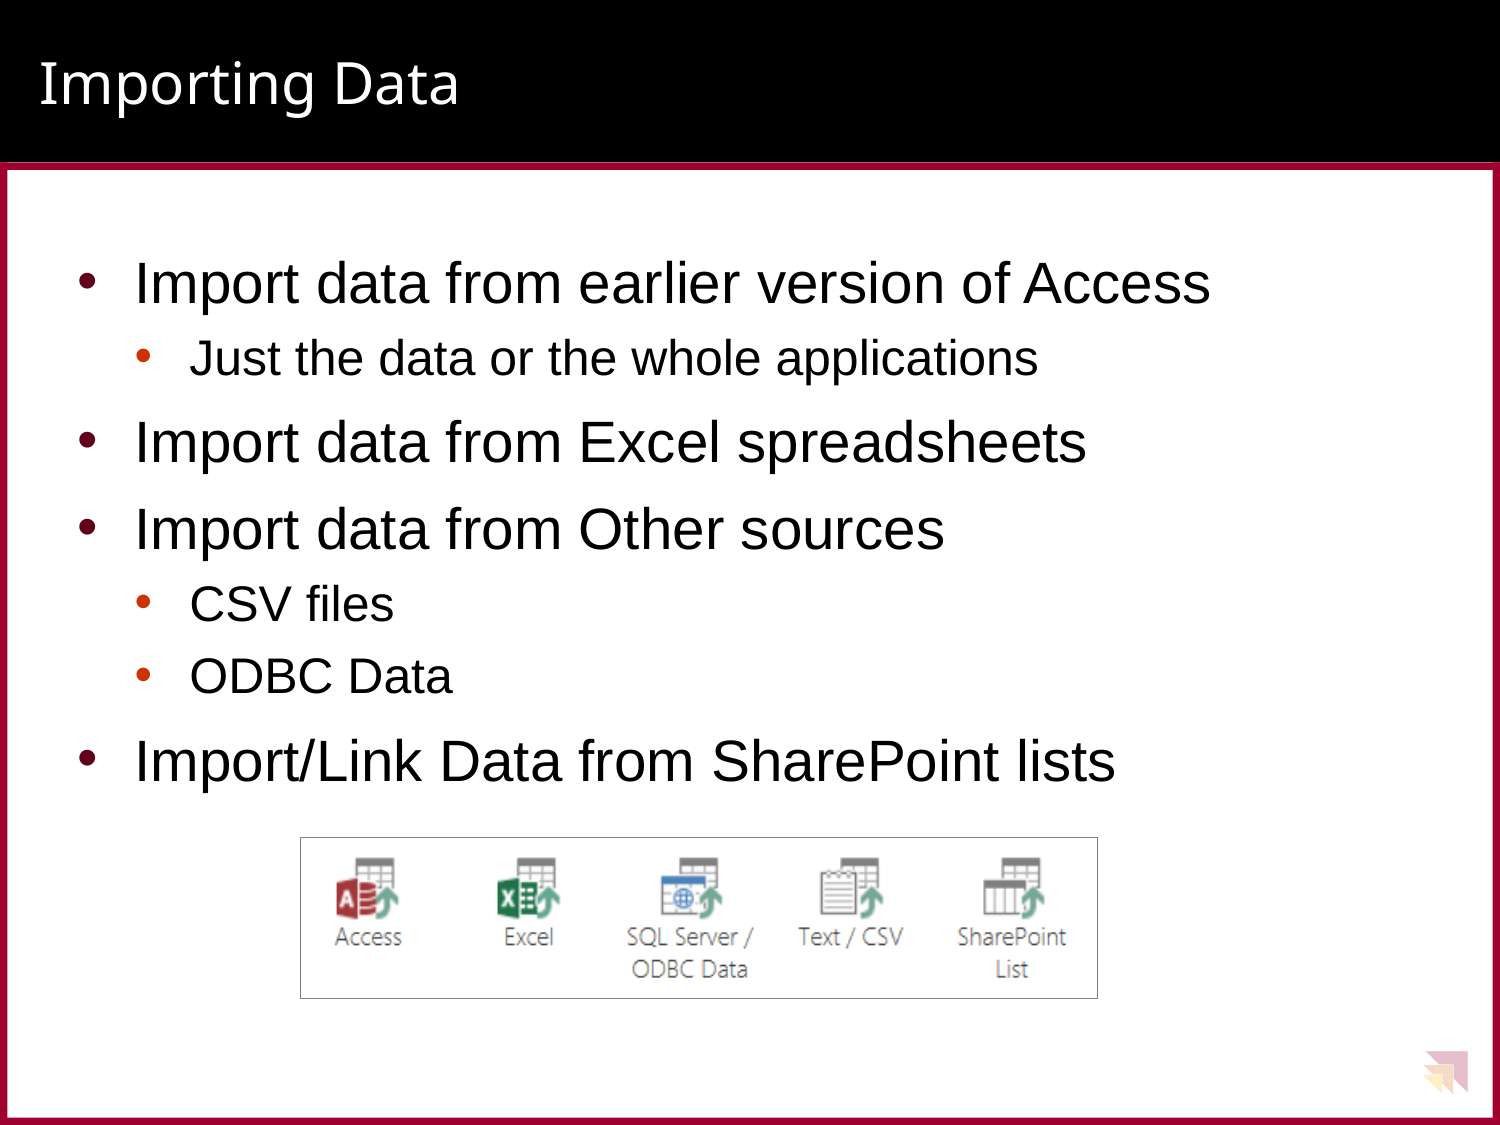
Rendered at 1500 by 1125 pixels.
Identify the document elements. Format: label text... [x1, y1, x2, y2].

title Importing Data [24, 12, 1438, 150]
picture [299, 837, 1099, 999]
list Import data from earlier version of Access Just the data or the whole applications Import data from Excel spreadsheets Import data from Other sources CSV files ODBC Data Import/Link Data from SharePoint lists [62, 237, 1438, 1088]
